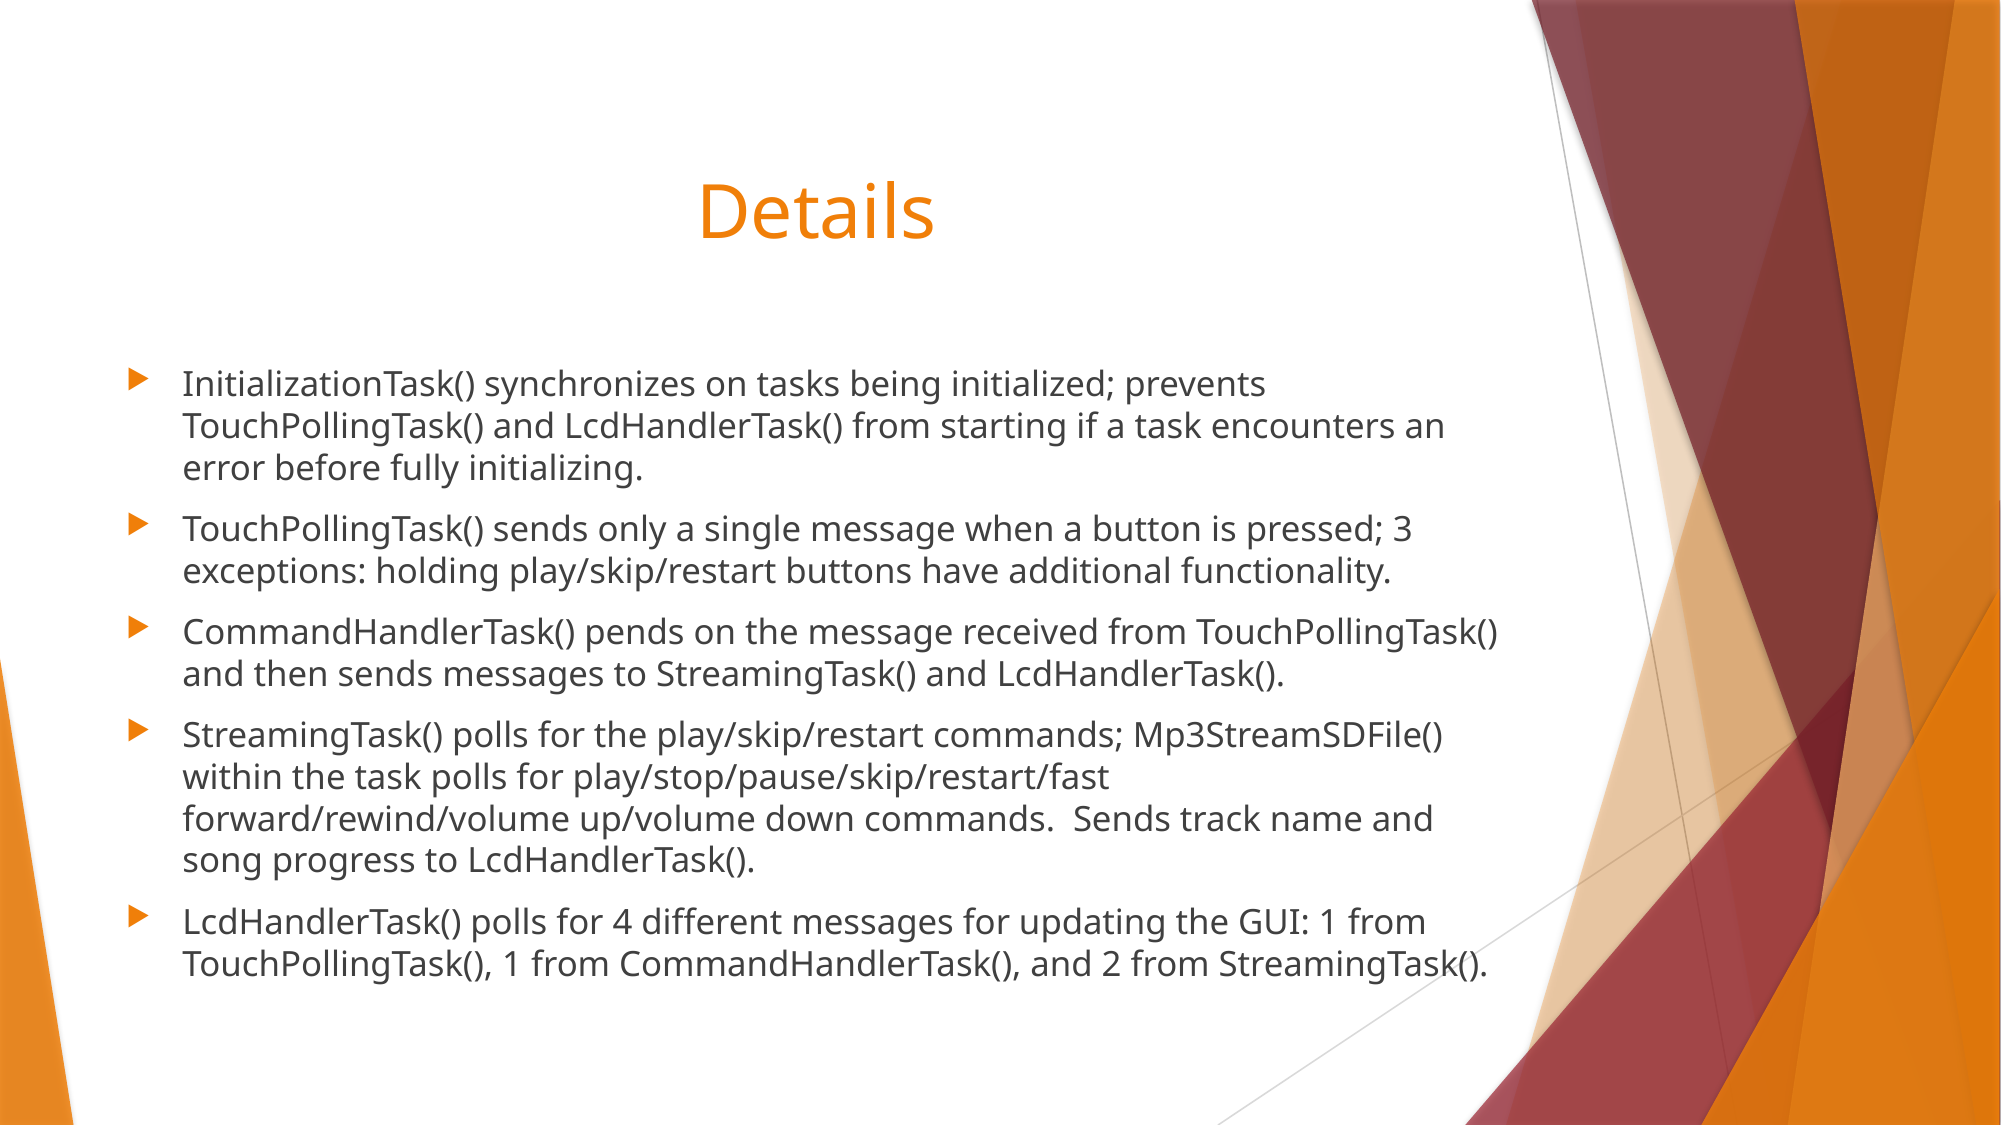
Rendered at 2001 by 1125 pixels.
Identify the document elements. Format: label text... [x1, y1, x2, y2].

list InitializationTask() synchronizes on tasks being initialized; prevents TouchPollingTask() and LcdHandlerTask() from starting if a task encounters an error before fully initializing. TouchPollingTask() sends only a single message when a button is pressed; 3 exceptions: holding play/skip/restart buttons have additional functionality. CommandHandlerTask() pends on the message received from TouchPollingTask() and then sends messages to StreamingTask() and LcdHandlerTask(). StreamingTask() polls for the play/skip/restart commands; Mp3StreamSDFile() within the task polls for play/stop/pause/skip/restart/fast forward/rewind/volume up/volume down commands. Sends track name and song progress to LcdHandlerTask(). LcdHandlerTask() polls for 4 different messages for updating the GUI: 1 from TouchPollingTask(), 1 from CommandHandlerTask(), and 2 from StreamingTask(). [111, 354, 1522, 992]
title Details [111, 99, 1522, 317]
